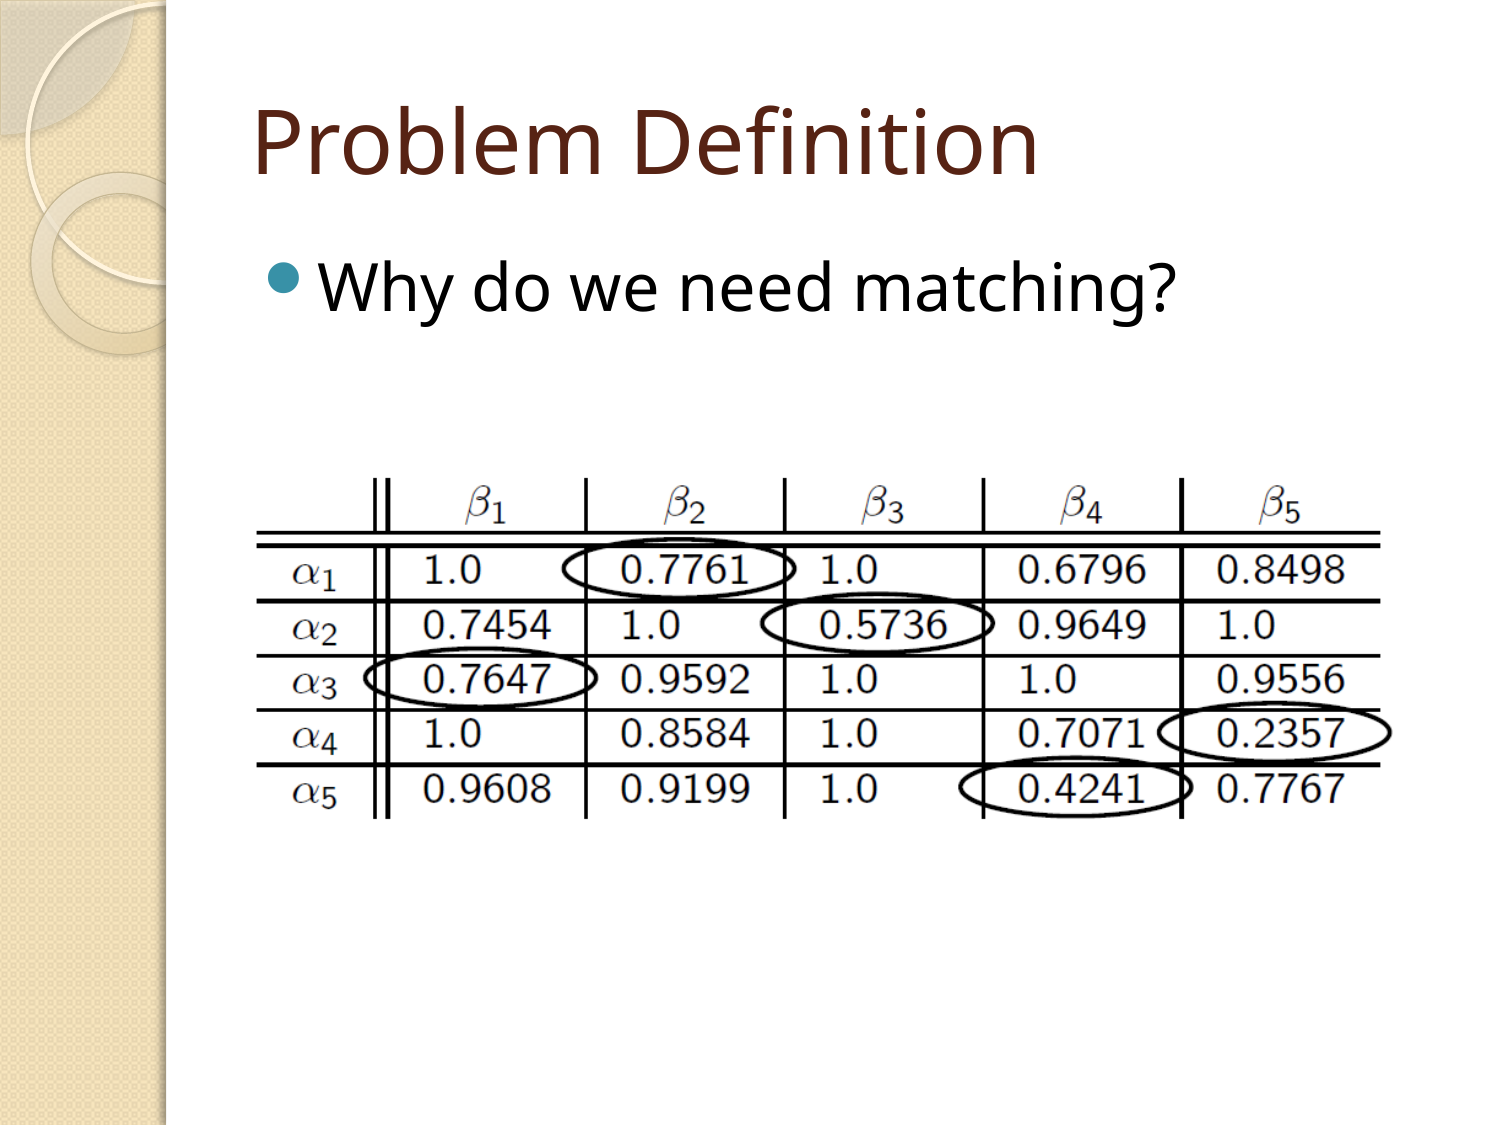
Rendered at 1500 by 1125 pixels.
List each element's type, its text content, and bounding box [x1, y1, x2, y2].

title Problem Definition [235, 45, 1466, 233]
list Why do we need matching? [235, 237, 1466, 1025]
picture [241, 467, 1405, 840]
